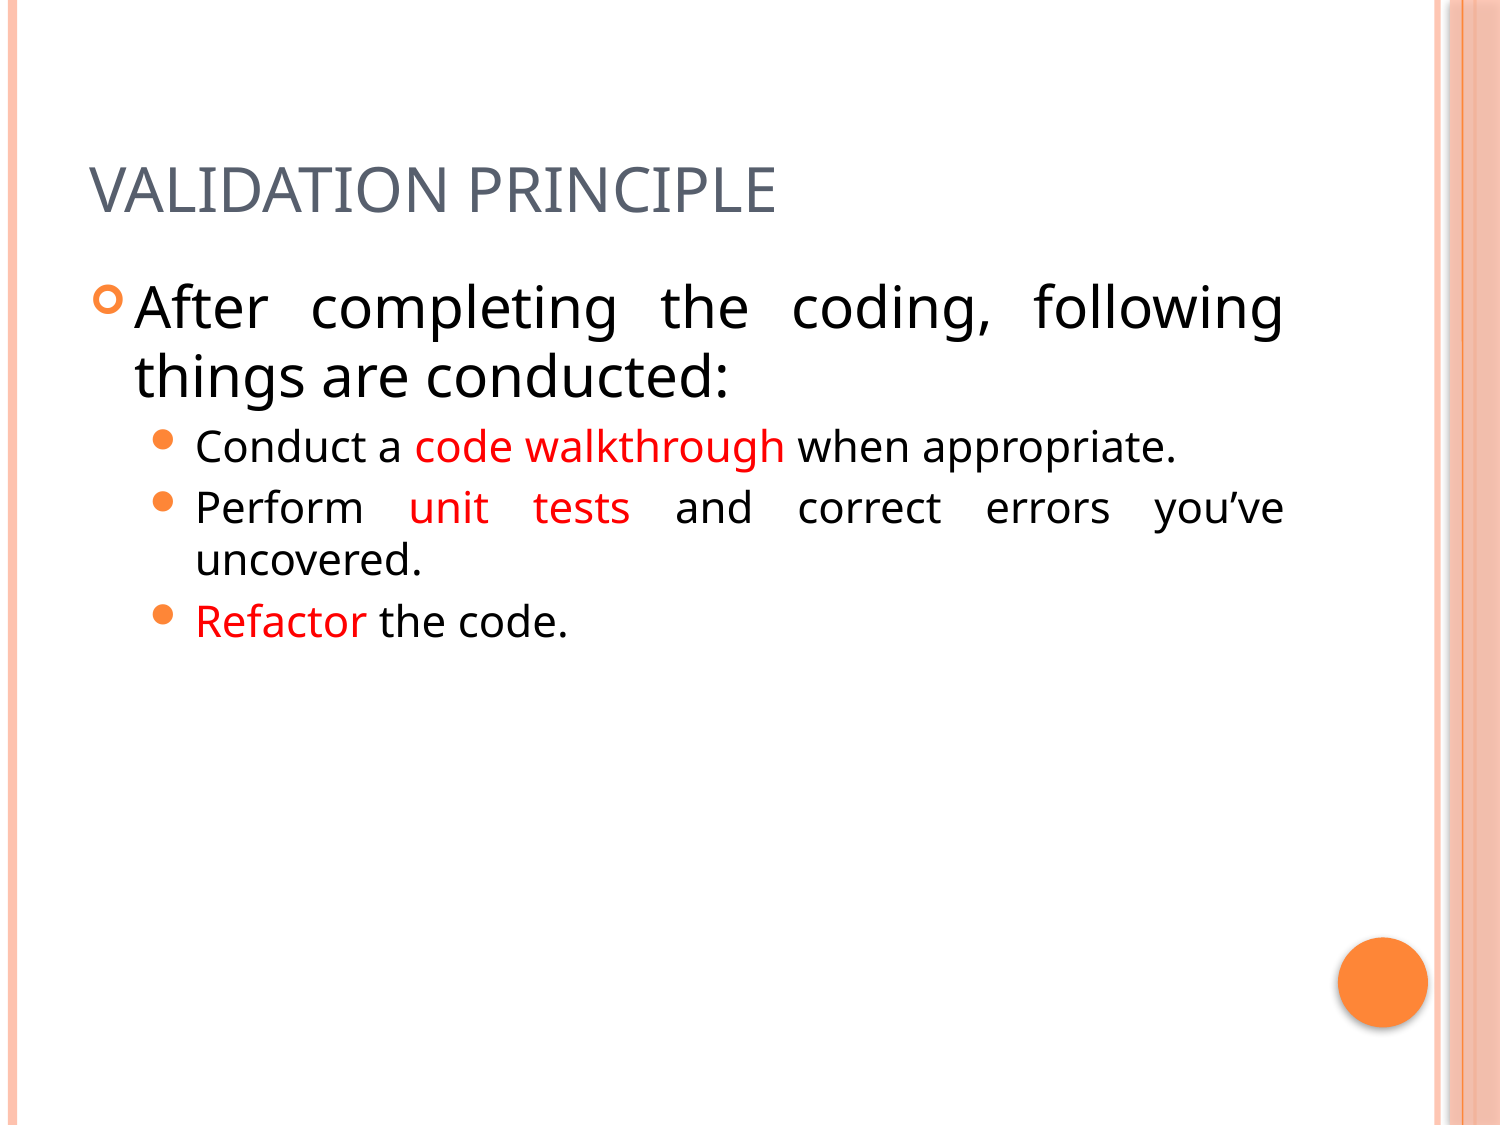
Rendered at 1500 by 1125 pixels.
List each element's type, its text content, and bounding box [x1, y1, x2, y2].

list After completing the coding, following things are conducted: Conduct a code walkthrough when appropriate. Perform unit tests and correct errors you’ve uncovered. Refactor the code. [75, 262, 1300, 1062]
title Validation principle [75, 45, 1300, 233]
